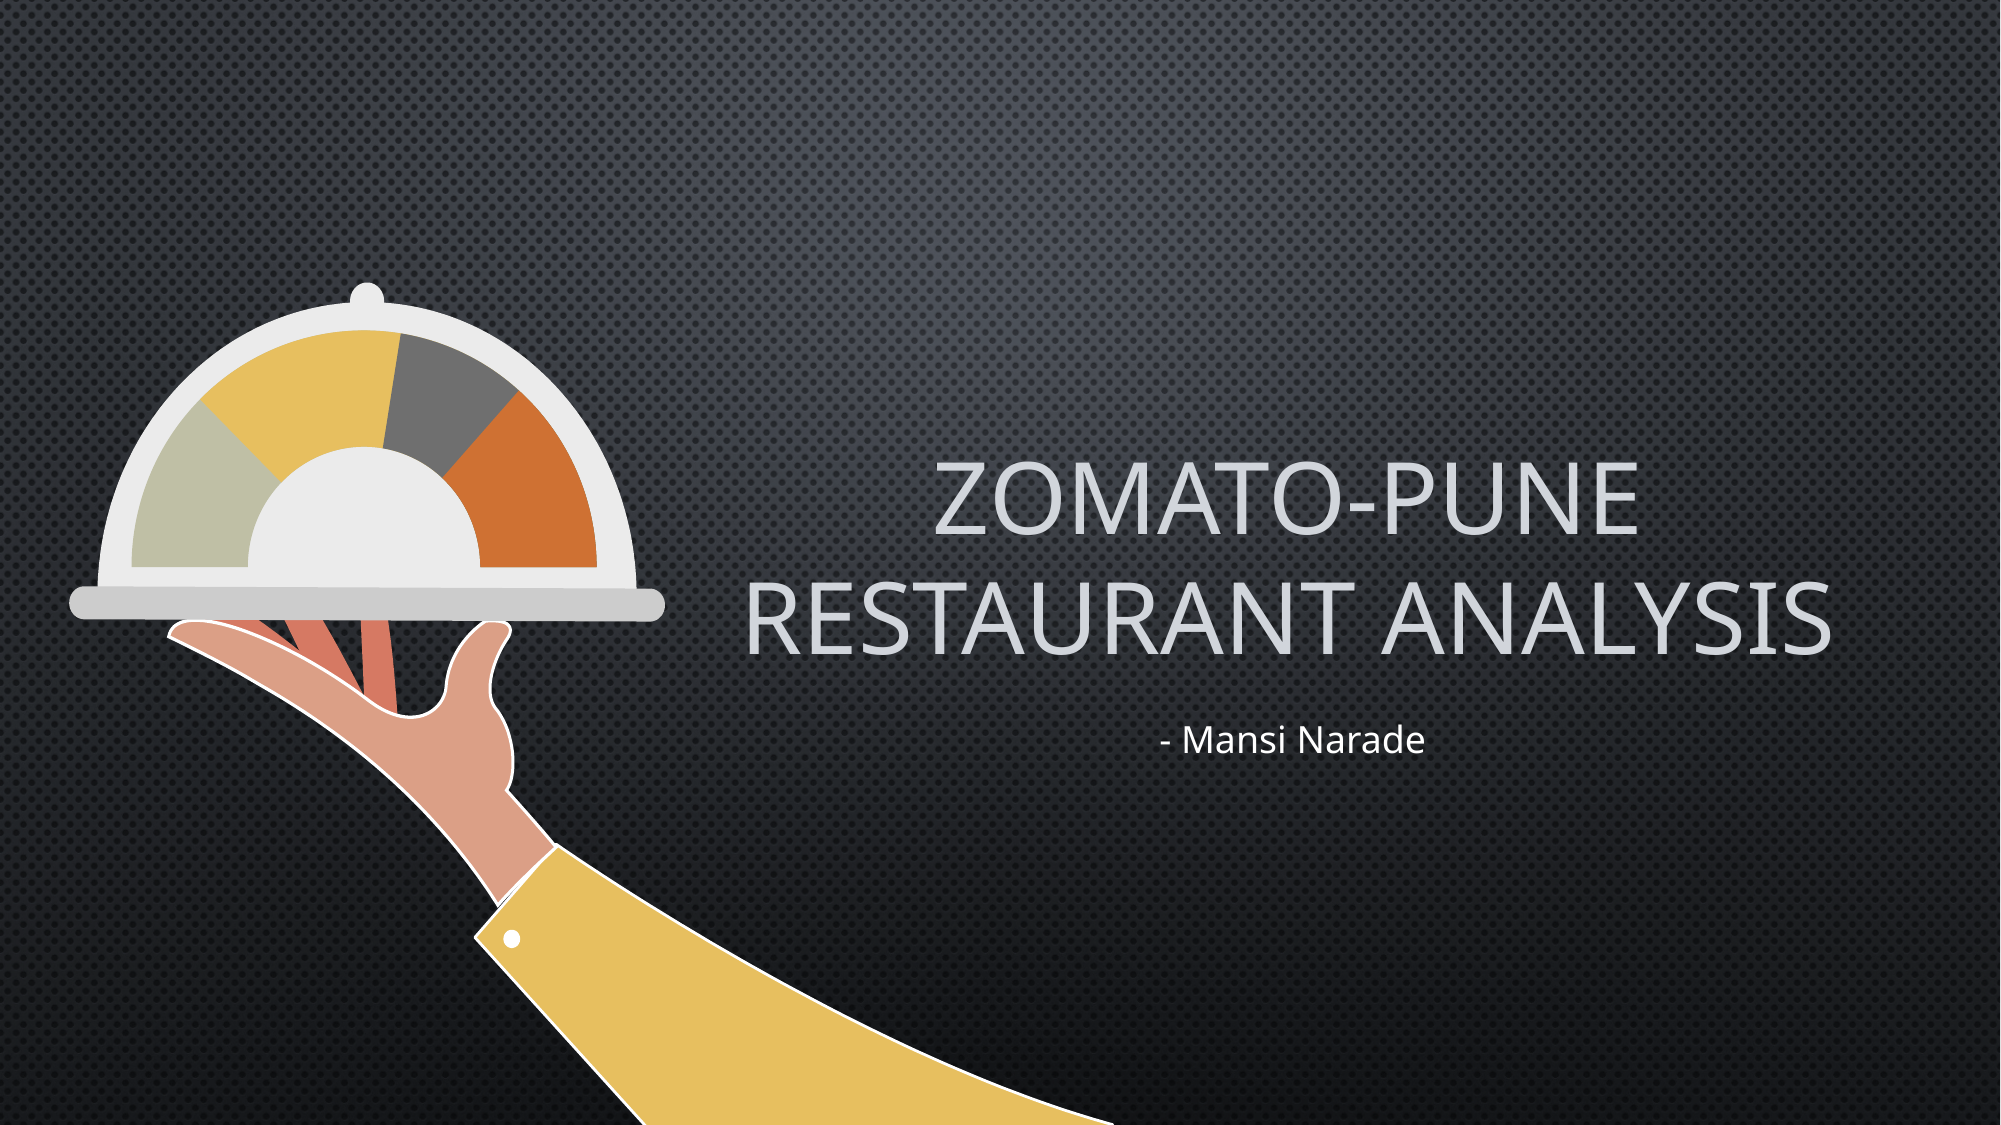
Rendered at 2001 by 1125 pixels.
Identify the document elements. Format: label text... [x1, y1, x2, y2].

text_box - Mansi Narade [1144, 708, 1483, 769]
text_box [68, 282, 1113, 1125]
title ZOMATO-Pune Restaurant Analysis [1113, 377, 1931, 683]
